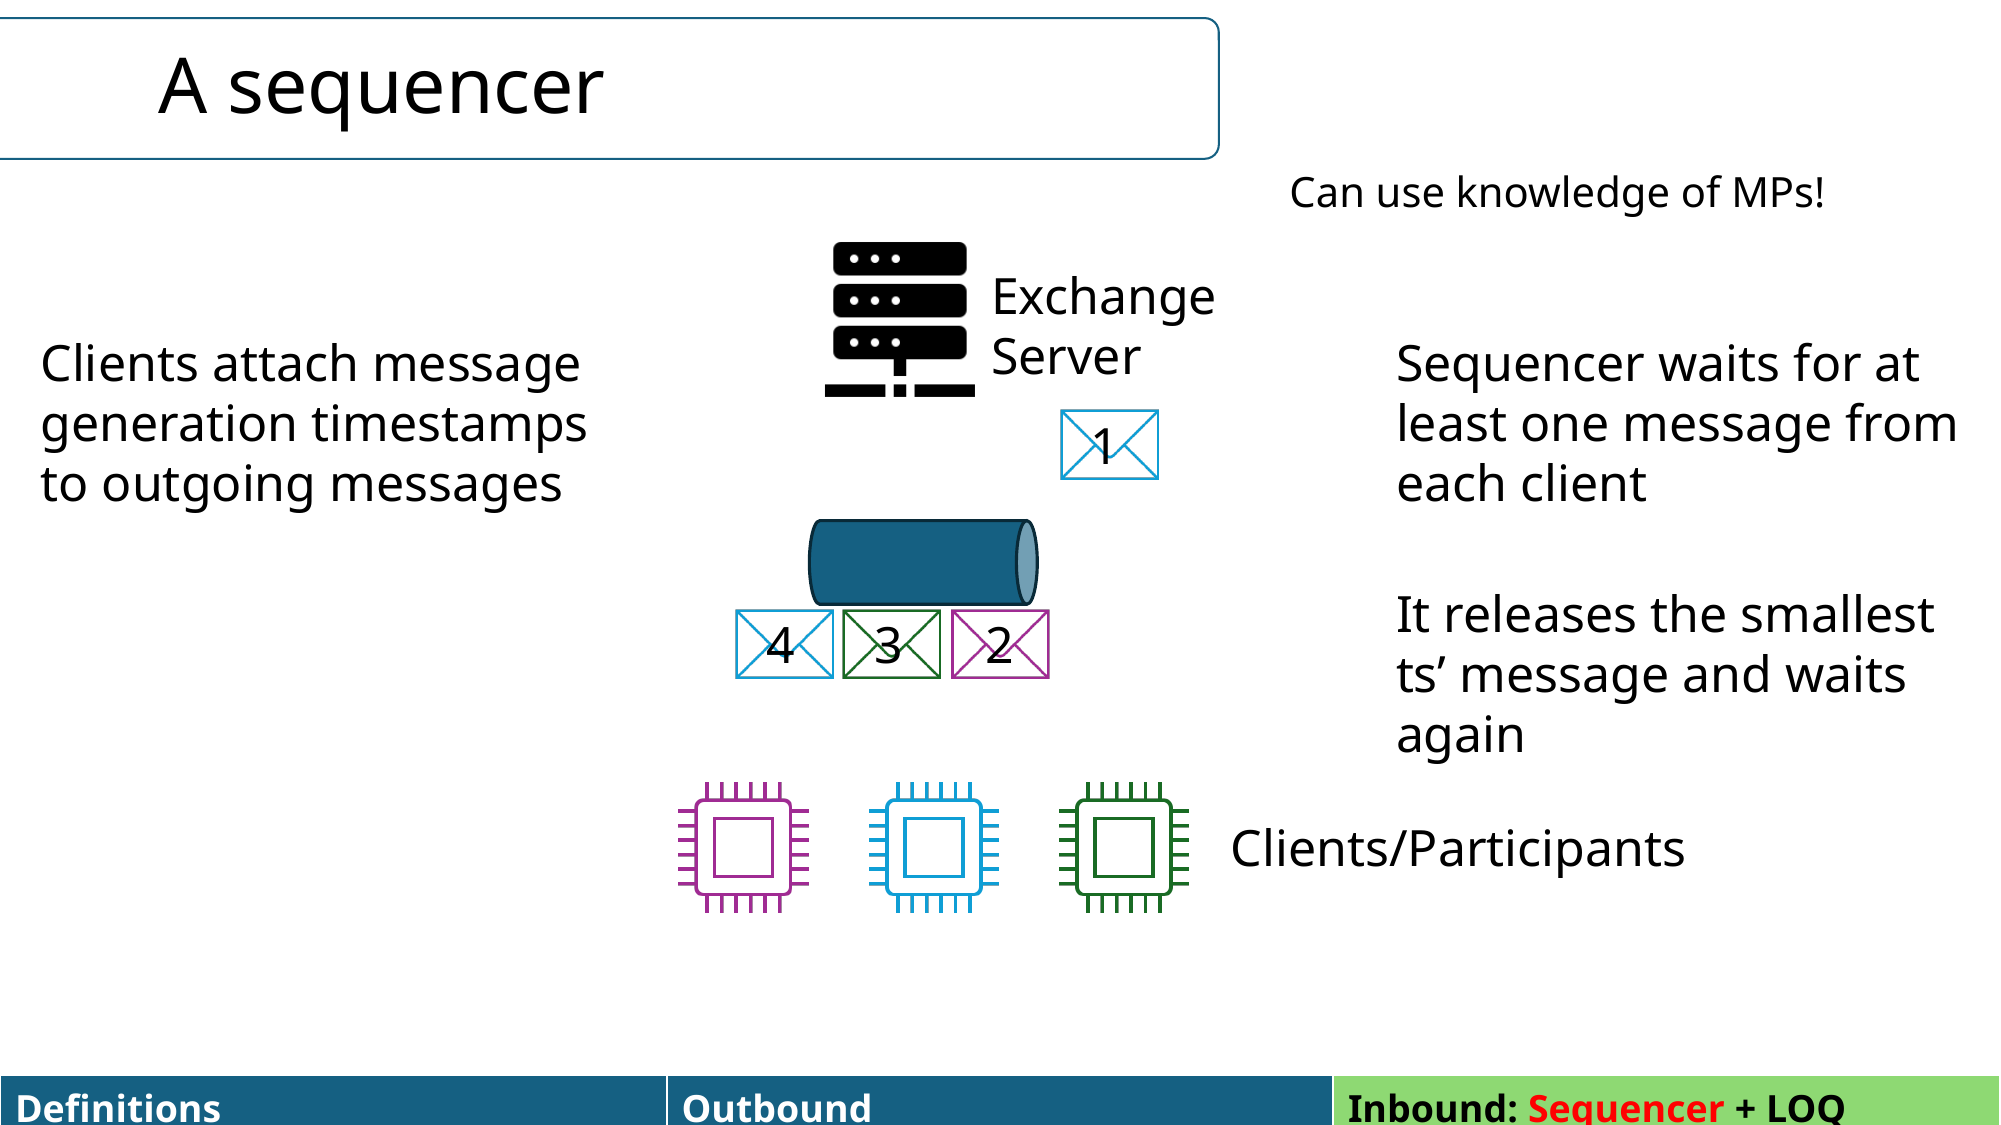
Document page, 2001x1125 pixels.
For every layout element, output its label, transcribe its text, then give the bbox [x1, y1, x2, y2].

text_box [0, 0, 1220, 324]
text_box Exchange Server [1001, 257, 1275, 393]
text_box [1047, 382, 1172, 507]
text_box Sequencer waits for at least one message from each client [1381, 323, 1993, 519]
text_box It releases the smallest ts’ message and waits again [1381, 575, 1993, 771]
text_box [847, 581, 954, 707]
text_box [807, 518, 1039, 581]
table_header Definitions [1, 1076, 666, 1125]
text_box Clients attach message generation timestamps to outgoing messages [25, 324, 638, 519]
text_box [722, 581, 847, 707]
picture [799, 218, 1001, 420]
table_header Outbound [668, 1076, 1332, 1125]
picture [846, 759, 1021, 934]
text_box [954, 581, 1063, 707]
table_header Inbound: Sequencer + LOQ [1334, 1076, 1999, 1125]
picture [1036, 759, 1211, 934]
text_box Clients/Participants [1216, 808, 1702, 884]
text_box Can use knowledge of MPs! [1274, 158, 1940, 224]
picture [656, 759, 831, 934]
